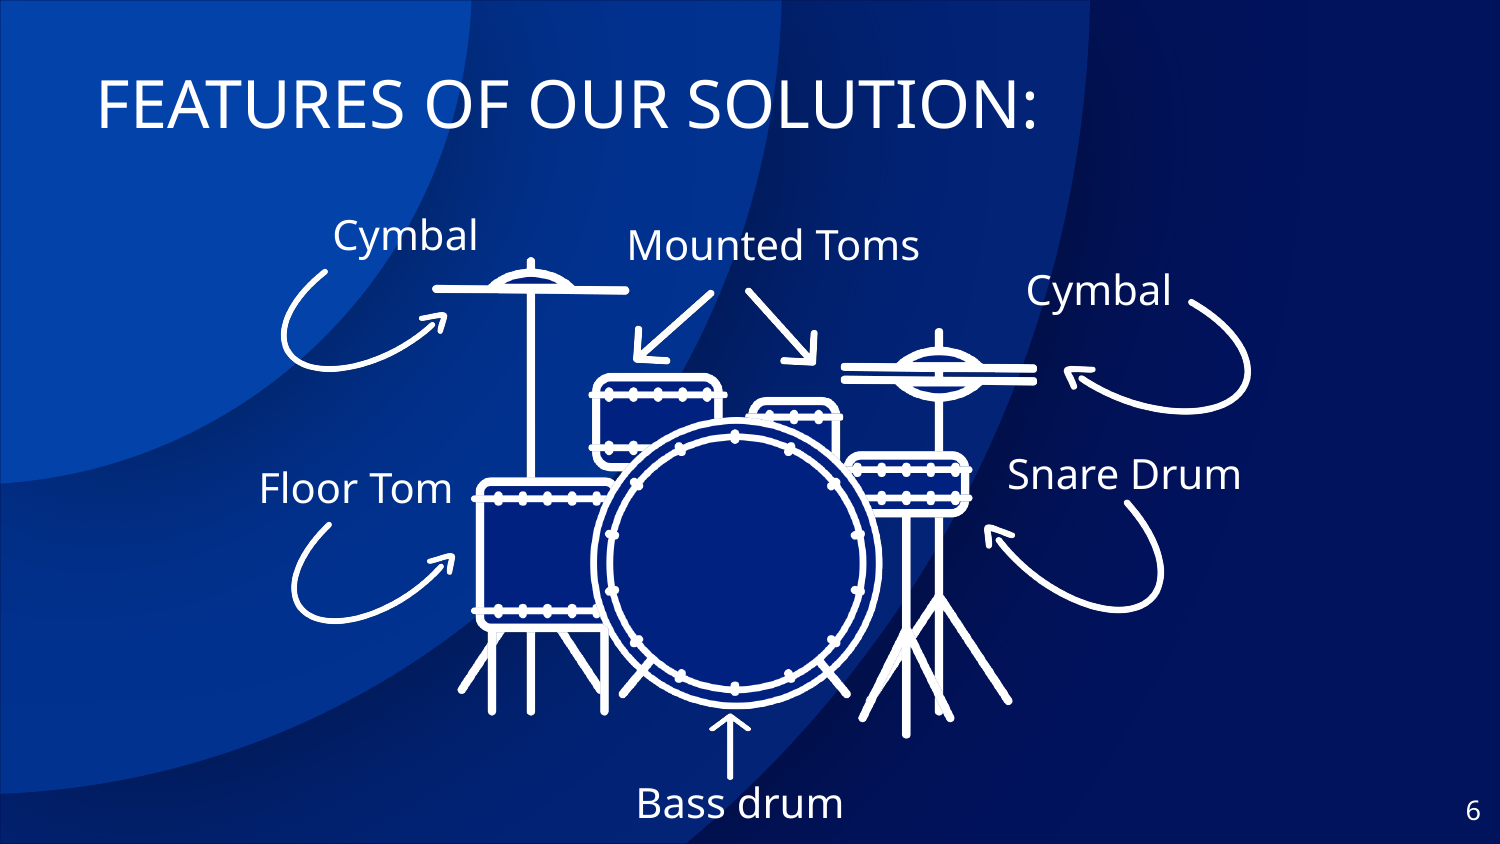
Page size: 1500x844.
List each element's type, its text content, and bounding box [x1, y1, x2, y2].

title FEATURES OF OUR SOLUTION: [95, 78, 1315, 144]
text_box Snare Drum [1055, 448, 1331, 533]
picture [1060, 271, 1266, 436]
list Cymbal [332, 209, 656, 258]
text_box Bass drum [635, 776, 959, 844]
text_box Cymbal [1041, 264, 1349, 349]
text_box Mounted Toms [626, 218, 950, 256]
slide_number 6 [1391, 779, 1482, 844]
picture [261, 231, 1192, 780]
text_box Floor Tom [258, 462, 426, 547]
